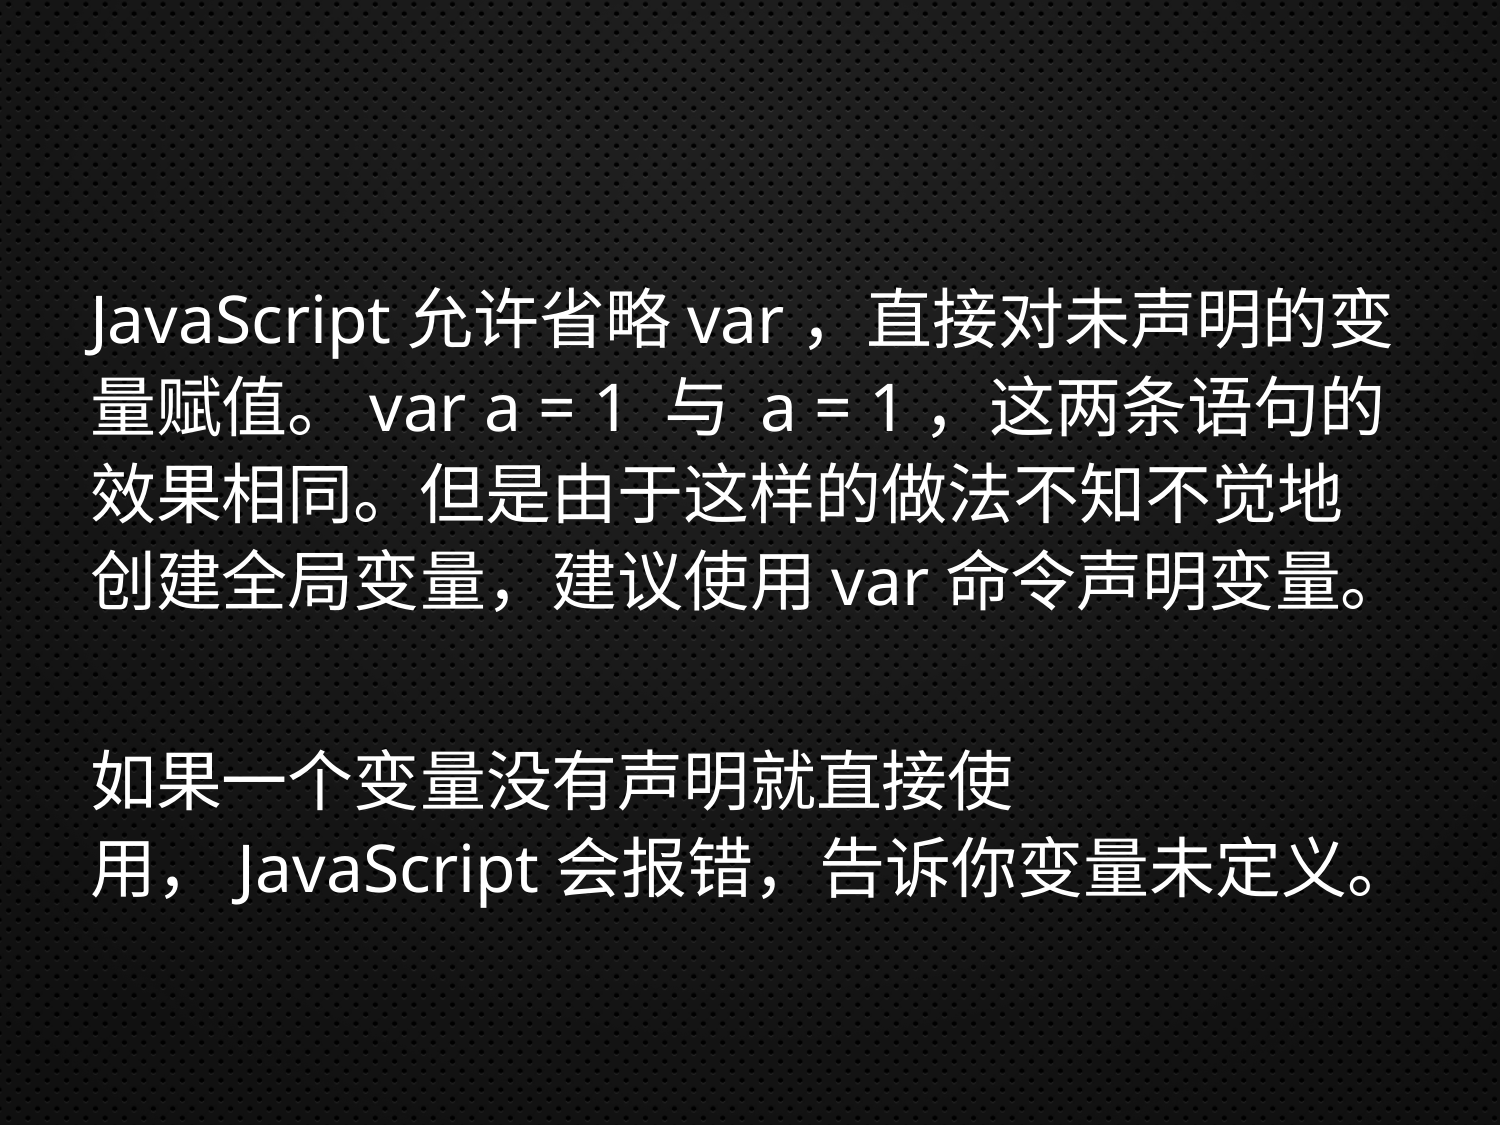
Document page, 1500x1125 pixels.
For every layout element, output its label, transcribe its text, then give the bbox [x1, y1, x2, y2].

picture [0, 0, 1500, 1125]
list JavaScript允许省略var，直接对未声明的变量赋值。var a = 1 与 a = 1，这两条语句的效果相同。但是由于这样的做法不知不觉地创建全局变量，建议使用var命令声明变量。 如果一个变量没有声明就直接使用，JavaScript会报错，告诉你变量未定义。 [75, 262, 1425, 1005]
